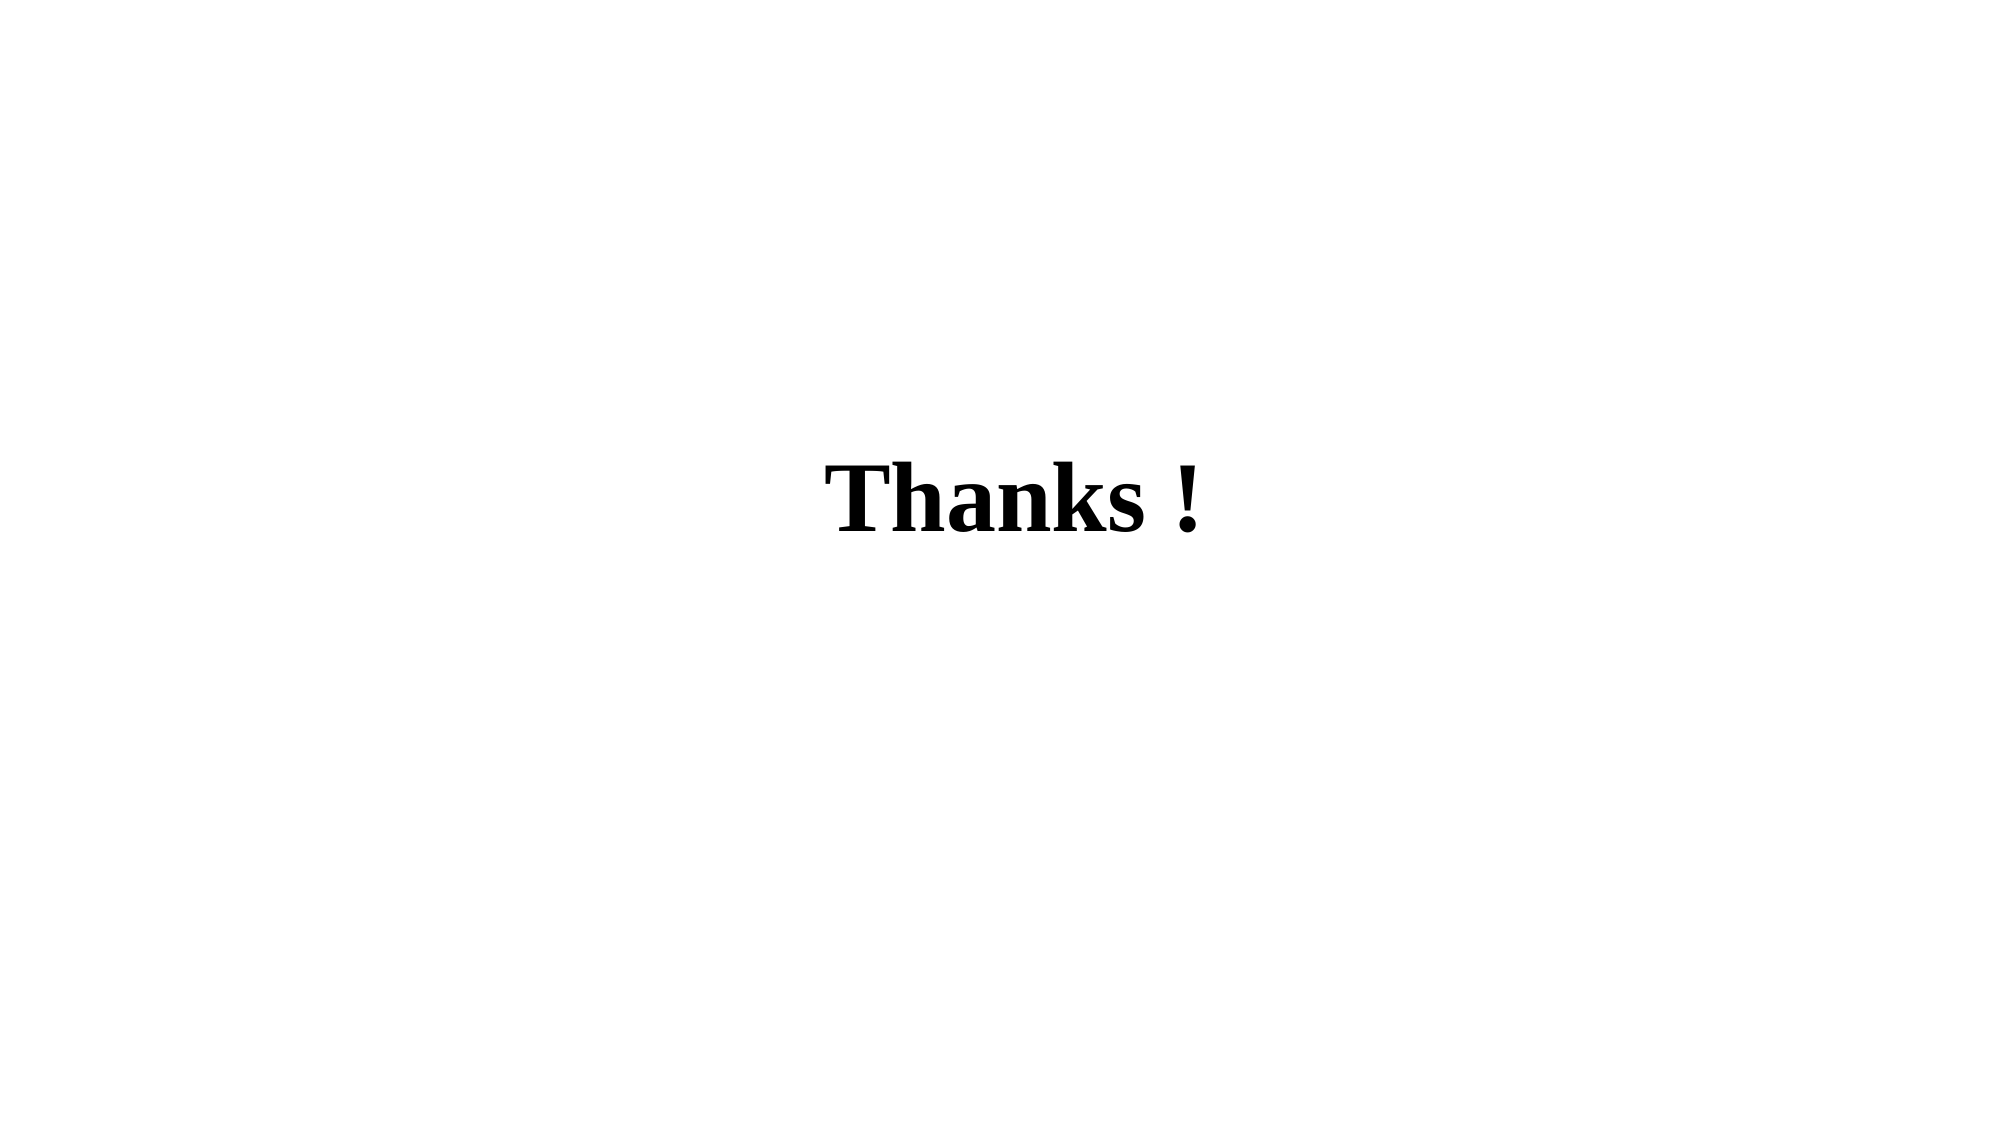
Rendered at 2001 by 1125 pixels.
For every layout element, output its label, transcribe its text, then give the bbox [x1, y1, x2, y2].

title Thanks ! [266, 404, 1763, 561]
